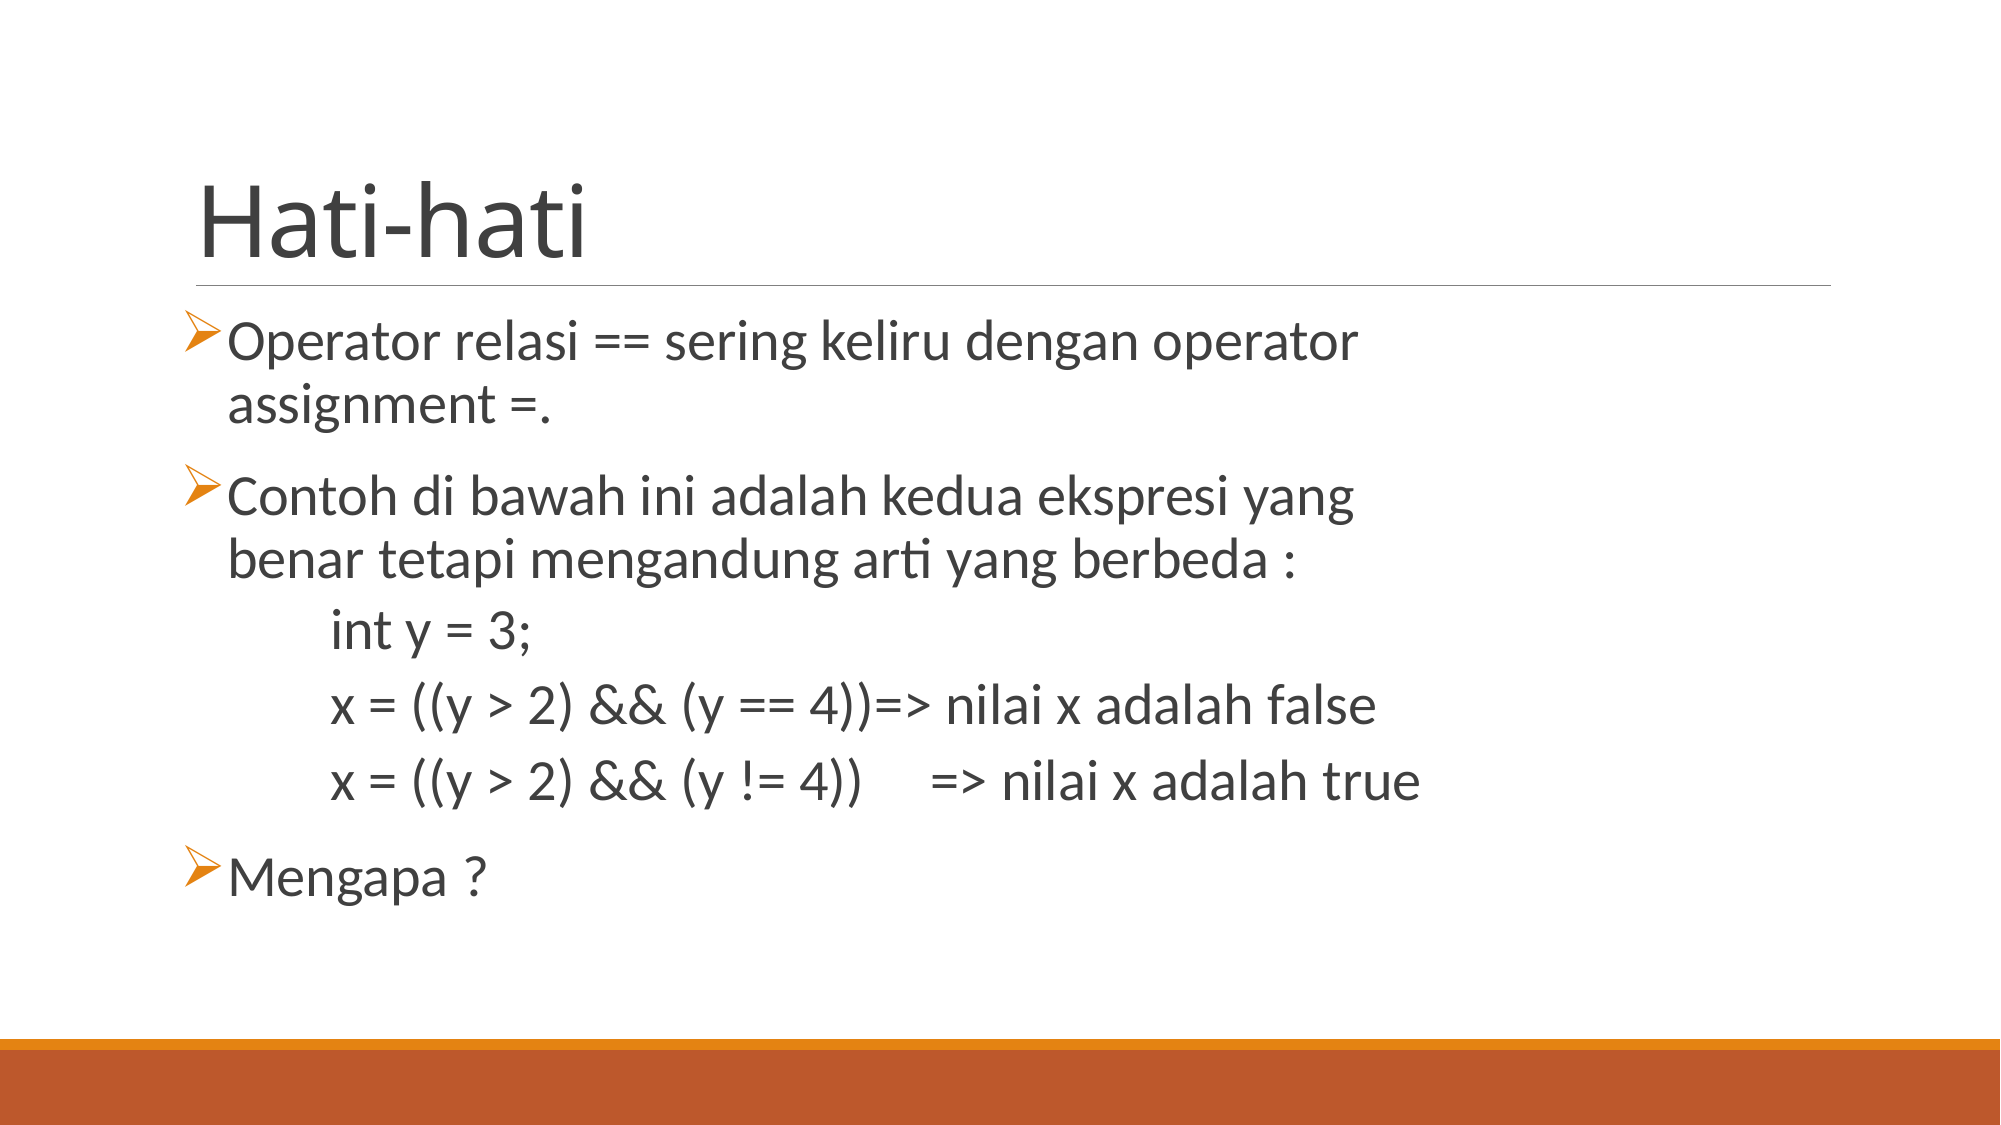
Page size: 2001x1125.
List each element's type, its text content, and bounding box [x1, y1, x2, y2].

list Operator relasi == sering keliru dengan operator assignment =. Contoh di bawah ini adalah kedua ekspresi yang benar tetapi mengandung arti yang berbeda : int y = 3; x = ((y > 2) && (y == 4))=> nilai x adalah false x = ((y > 2) && (y != 4)) => nilai x adalah true Mengapa ? [180, 302, 1449, 963]
title Hati-hati [180, 47, 1830, 285]
